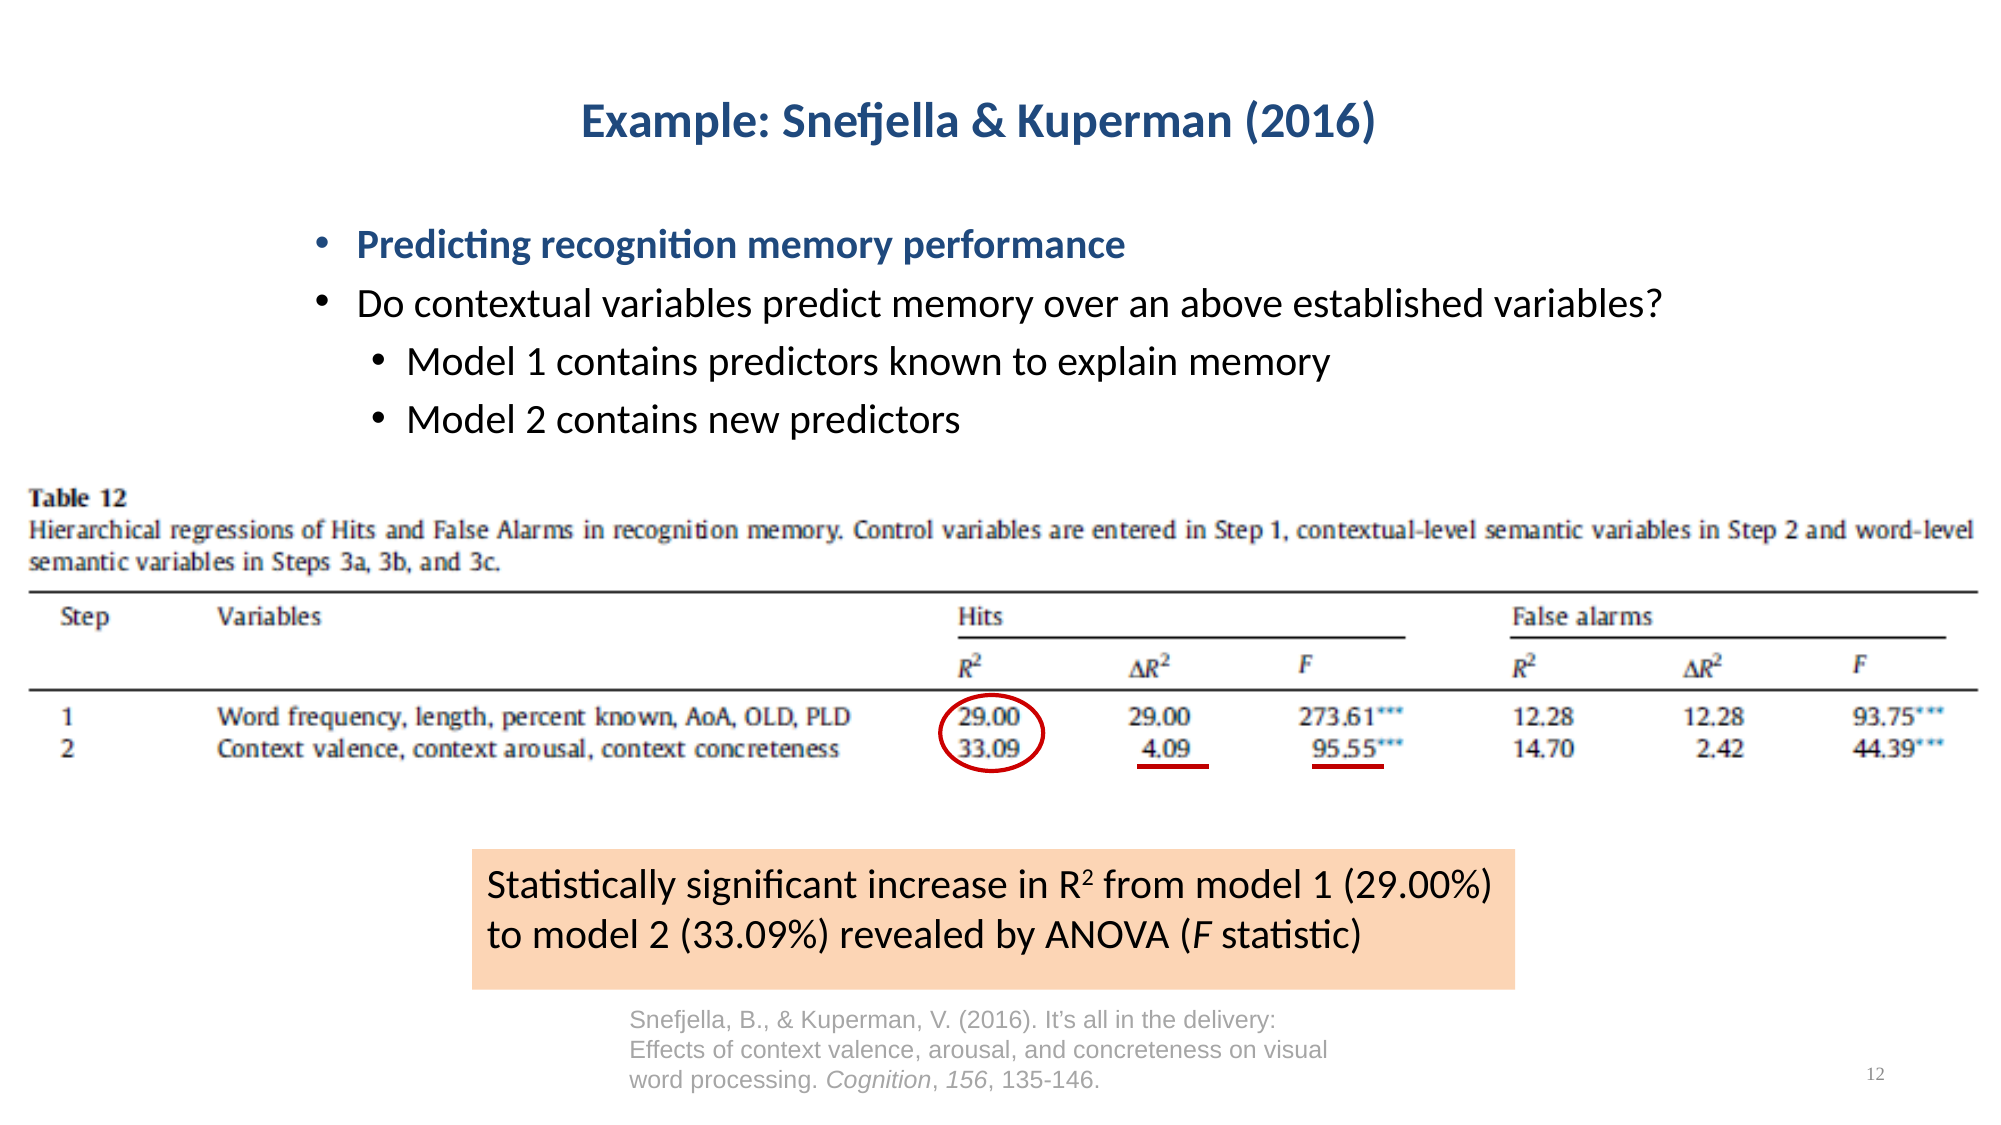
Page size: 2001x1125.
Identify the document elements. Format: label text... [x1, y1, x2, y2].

text_box Snefjella, B., & Kuperman, V. (2016). It’s all in the delivery: Effects of context valence, arousal, and concreteness on visual word processing. Cognition, 156, 135-146. [614, 996, 1371, 1102]
slide_number 12 [1433, 1042, 1900, 1103]
text_box Statistically significant increase in R2 from model 1 (29.00%) to model 2 (33.09%) revealed by ANOVA (F statistic) [472, 849, 1516, 990]
list Predicting recognition memory performance Do contextual variables predict memory over an above established variables? Model 1 contains predictors known to explain memory Model 2 contains new predictors [299, 209, 1692, 462]
picture [0, 464, 2000, 767]
title Example: Snefjella & Kuperman (2016) [304, 100, 1655, 196]
